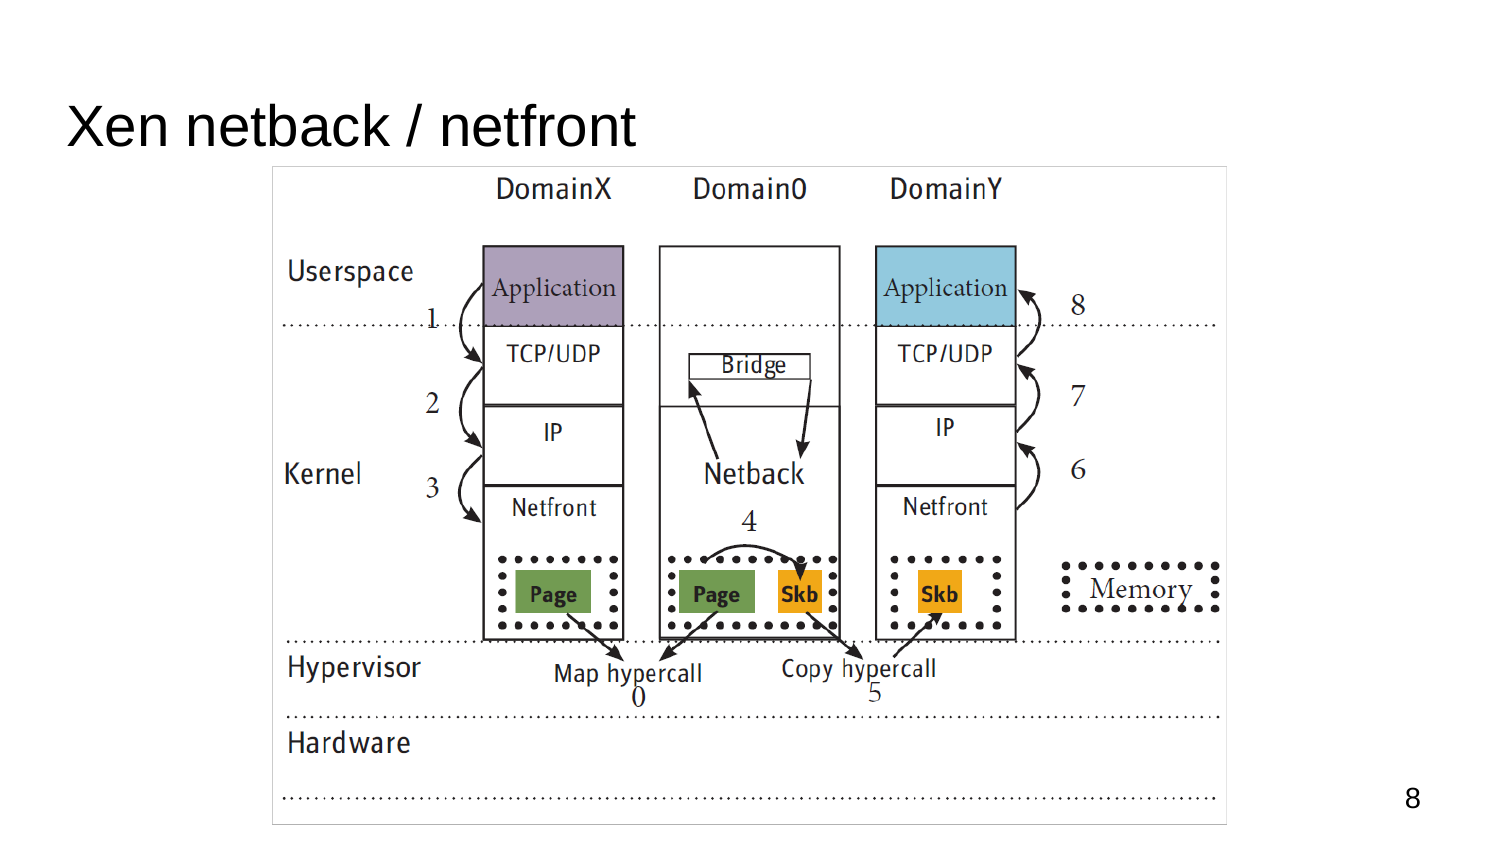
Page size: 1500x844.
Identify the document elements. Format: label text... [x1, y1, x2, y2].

title Xen netback / netfront [51, 72, 1449, 167]
slide_number ‹#› [1389, 764, 1480, 830]
picture [272, 166, 1228, 825]
